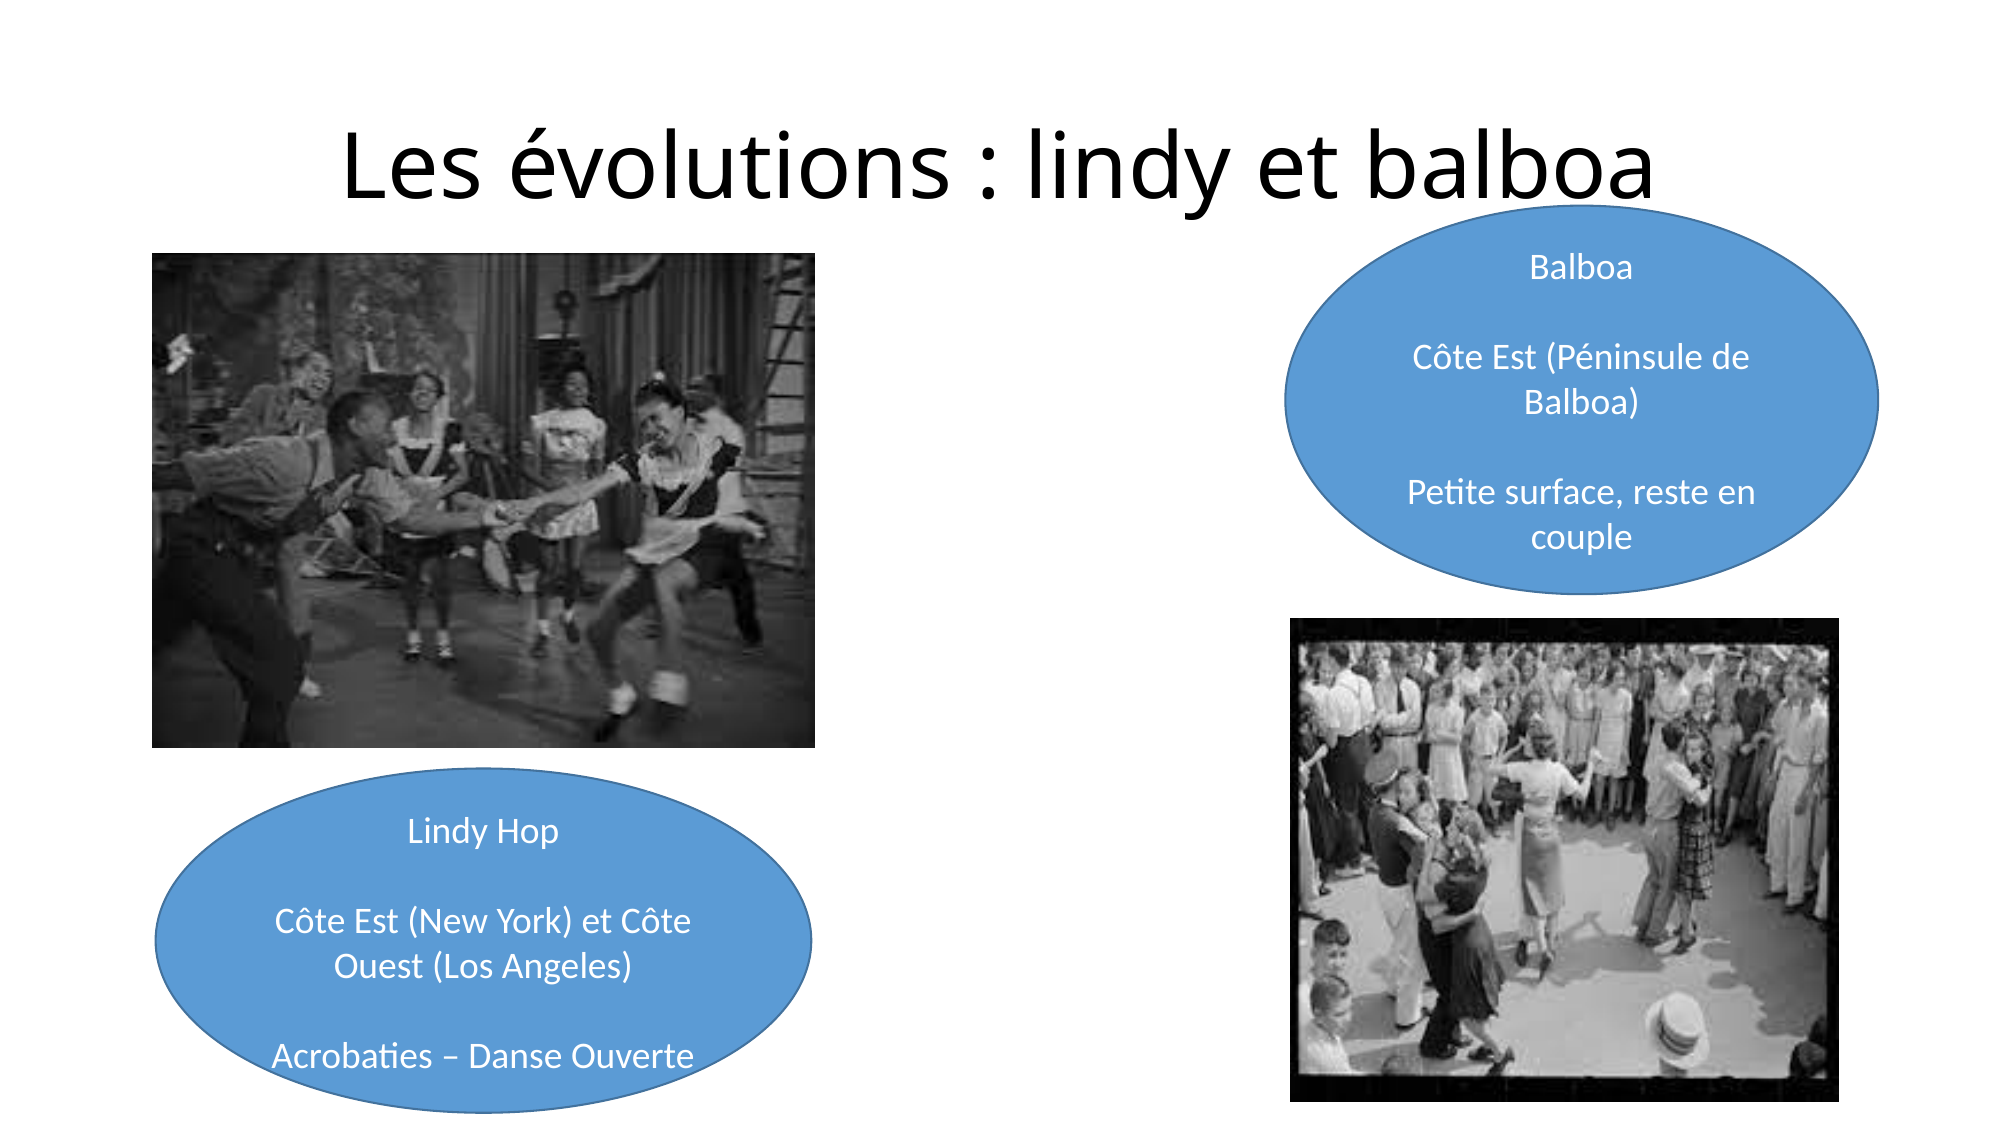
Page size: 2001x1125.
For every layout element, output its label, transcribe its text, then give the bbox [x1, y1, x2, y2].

title Les évolutions : lindy et balboa [137, 59, 1863, 278]
picture [1289, 618, 1839, 1103]
text_box Lindy Hop Côte Est (New York) et Côte Ouest (Los Angeles) Acrobaties – Danse Ouverte [154, 767, 813, 1114]
text_box Balboa Côte Est (Péninsule de Balboa) Petite surface, reste en couple [1284, 204, 1880, 596]
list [152, 253, 815, 748]
